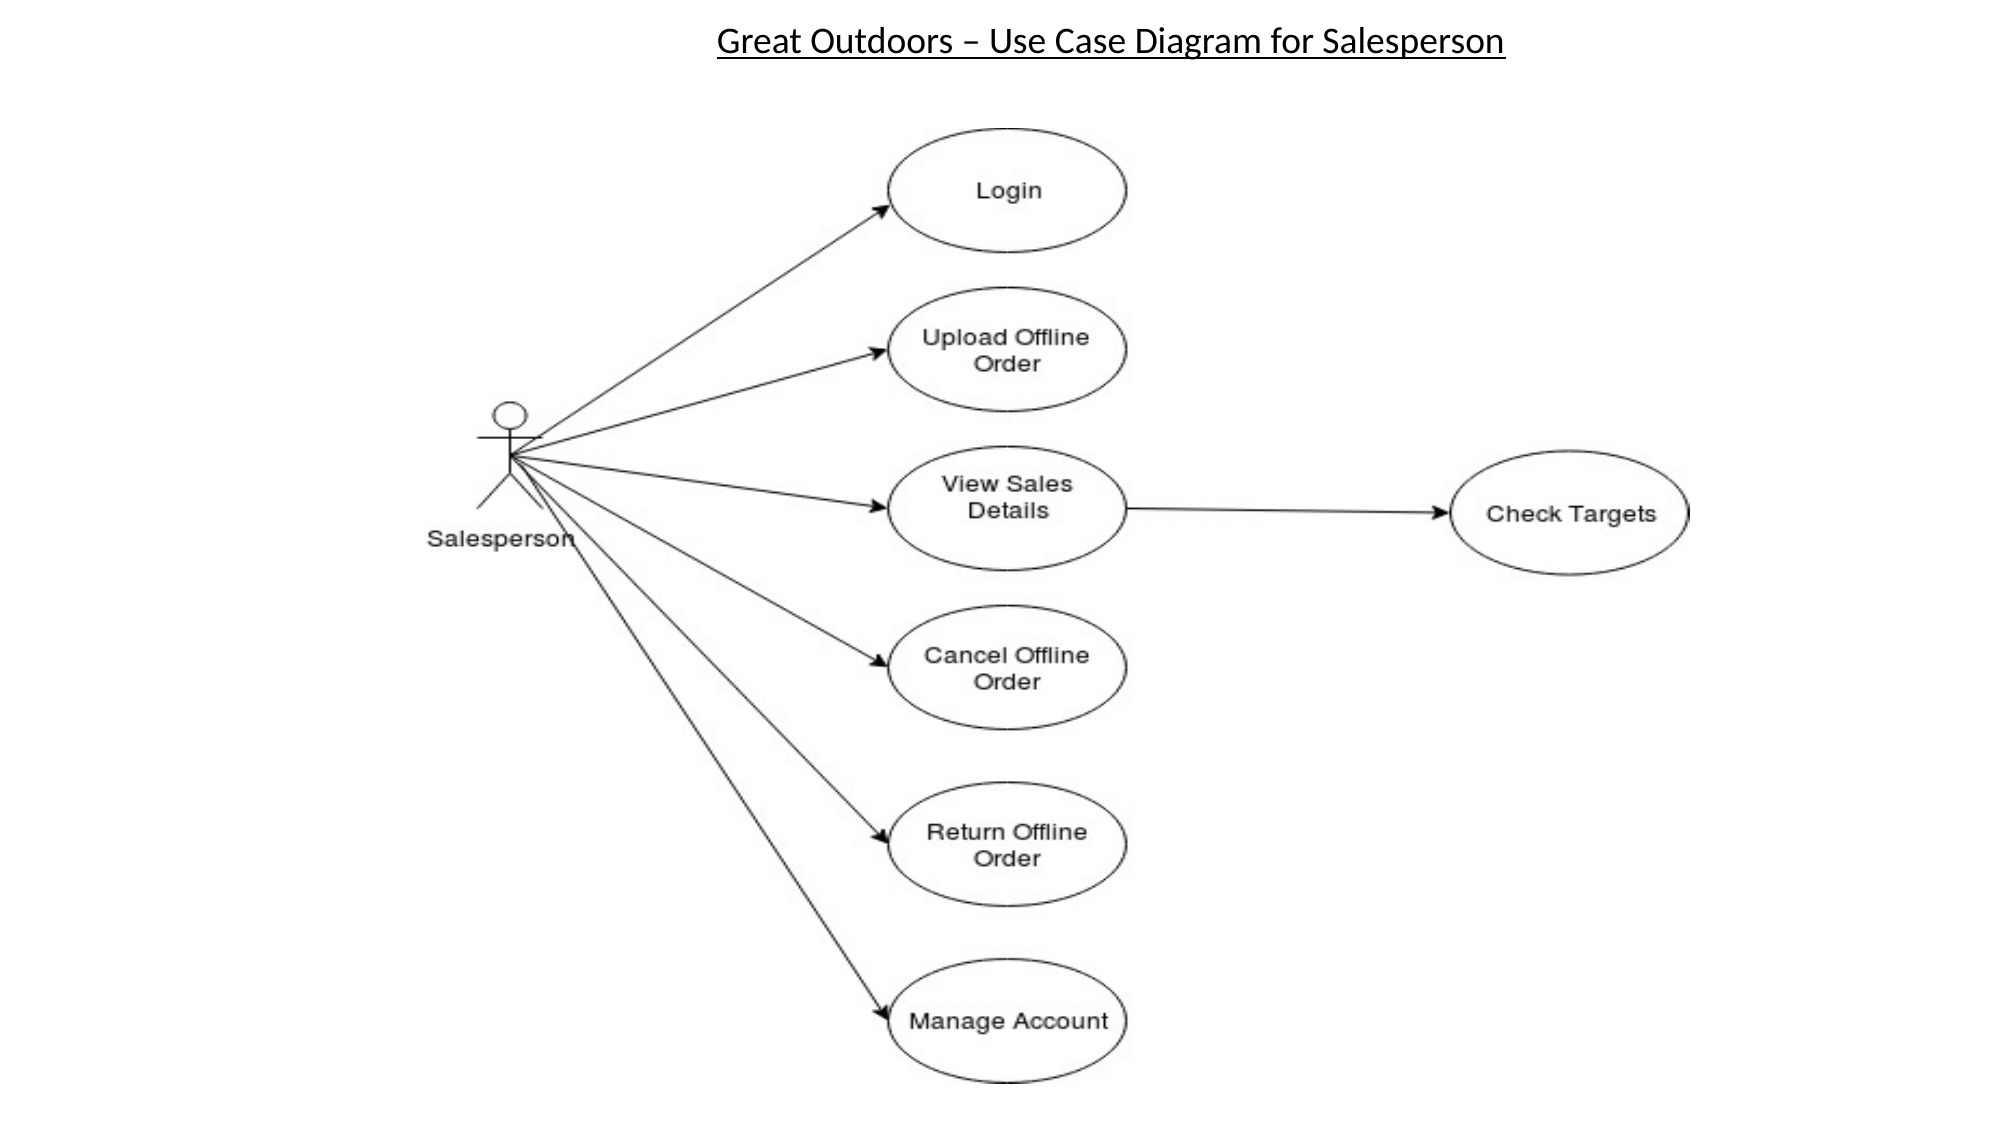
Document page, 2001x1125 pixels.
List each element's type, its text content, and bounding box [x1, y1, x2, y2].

text_box Great Outdoors – Use Case Diagram for Salesperson [679, 9, 1544, 69]
picture [423, 128, 1690, 1084]
